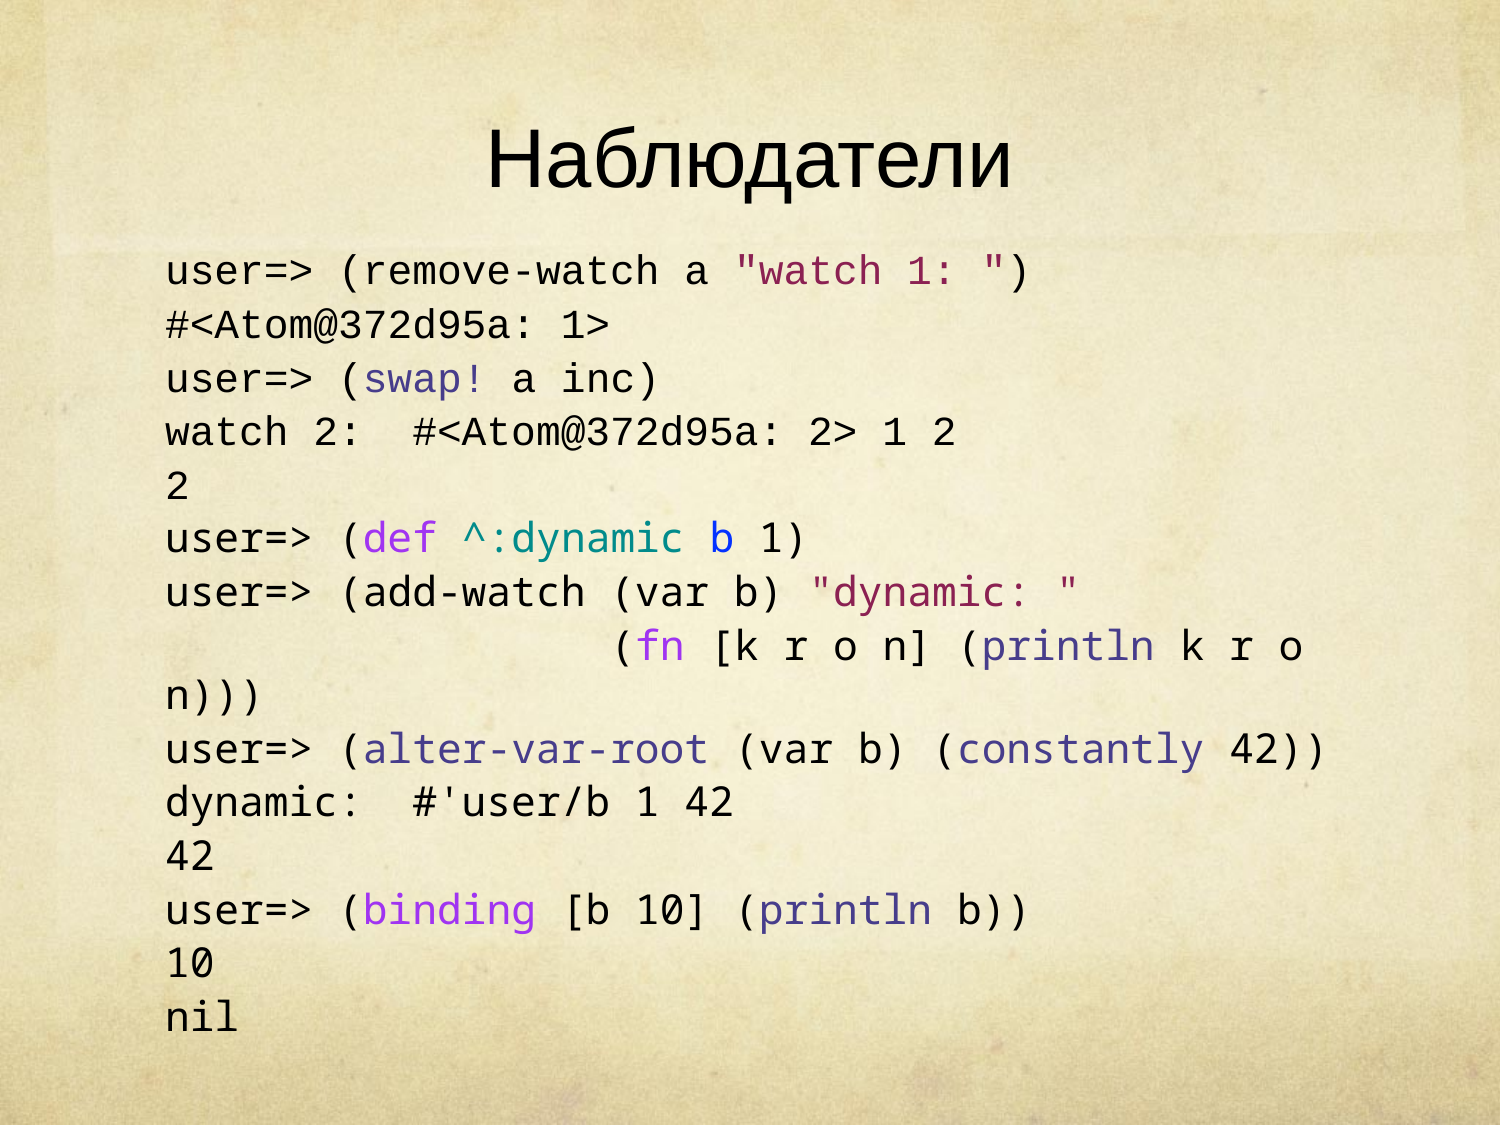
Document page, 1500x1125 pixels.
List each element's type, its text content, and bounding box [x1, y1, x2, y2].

list user=> (remove-watch a "watch 1: ") #<Atom@372d95a: 1> user=> (swap! a inc) watch 2: #<Atom@372d95a: 2> 1 2 2 user=> (def ^:dynamic b 1) user=> (add-watch (var b) "dynamic: " (fn [k r o n] (println k r o n))) user=> (alter-var-root (var b) (constantly 42)) dynamic: #'user/b 1 42 42 user=> (binding [b 10] (println b)) 10 nil [150, 236, 1350, 1064]
title Наблюдатели [150, 82, 1350, 225]
picture [0, 0, 1500, 1125]
